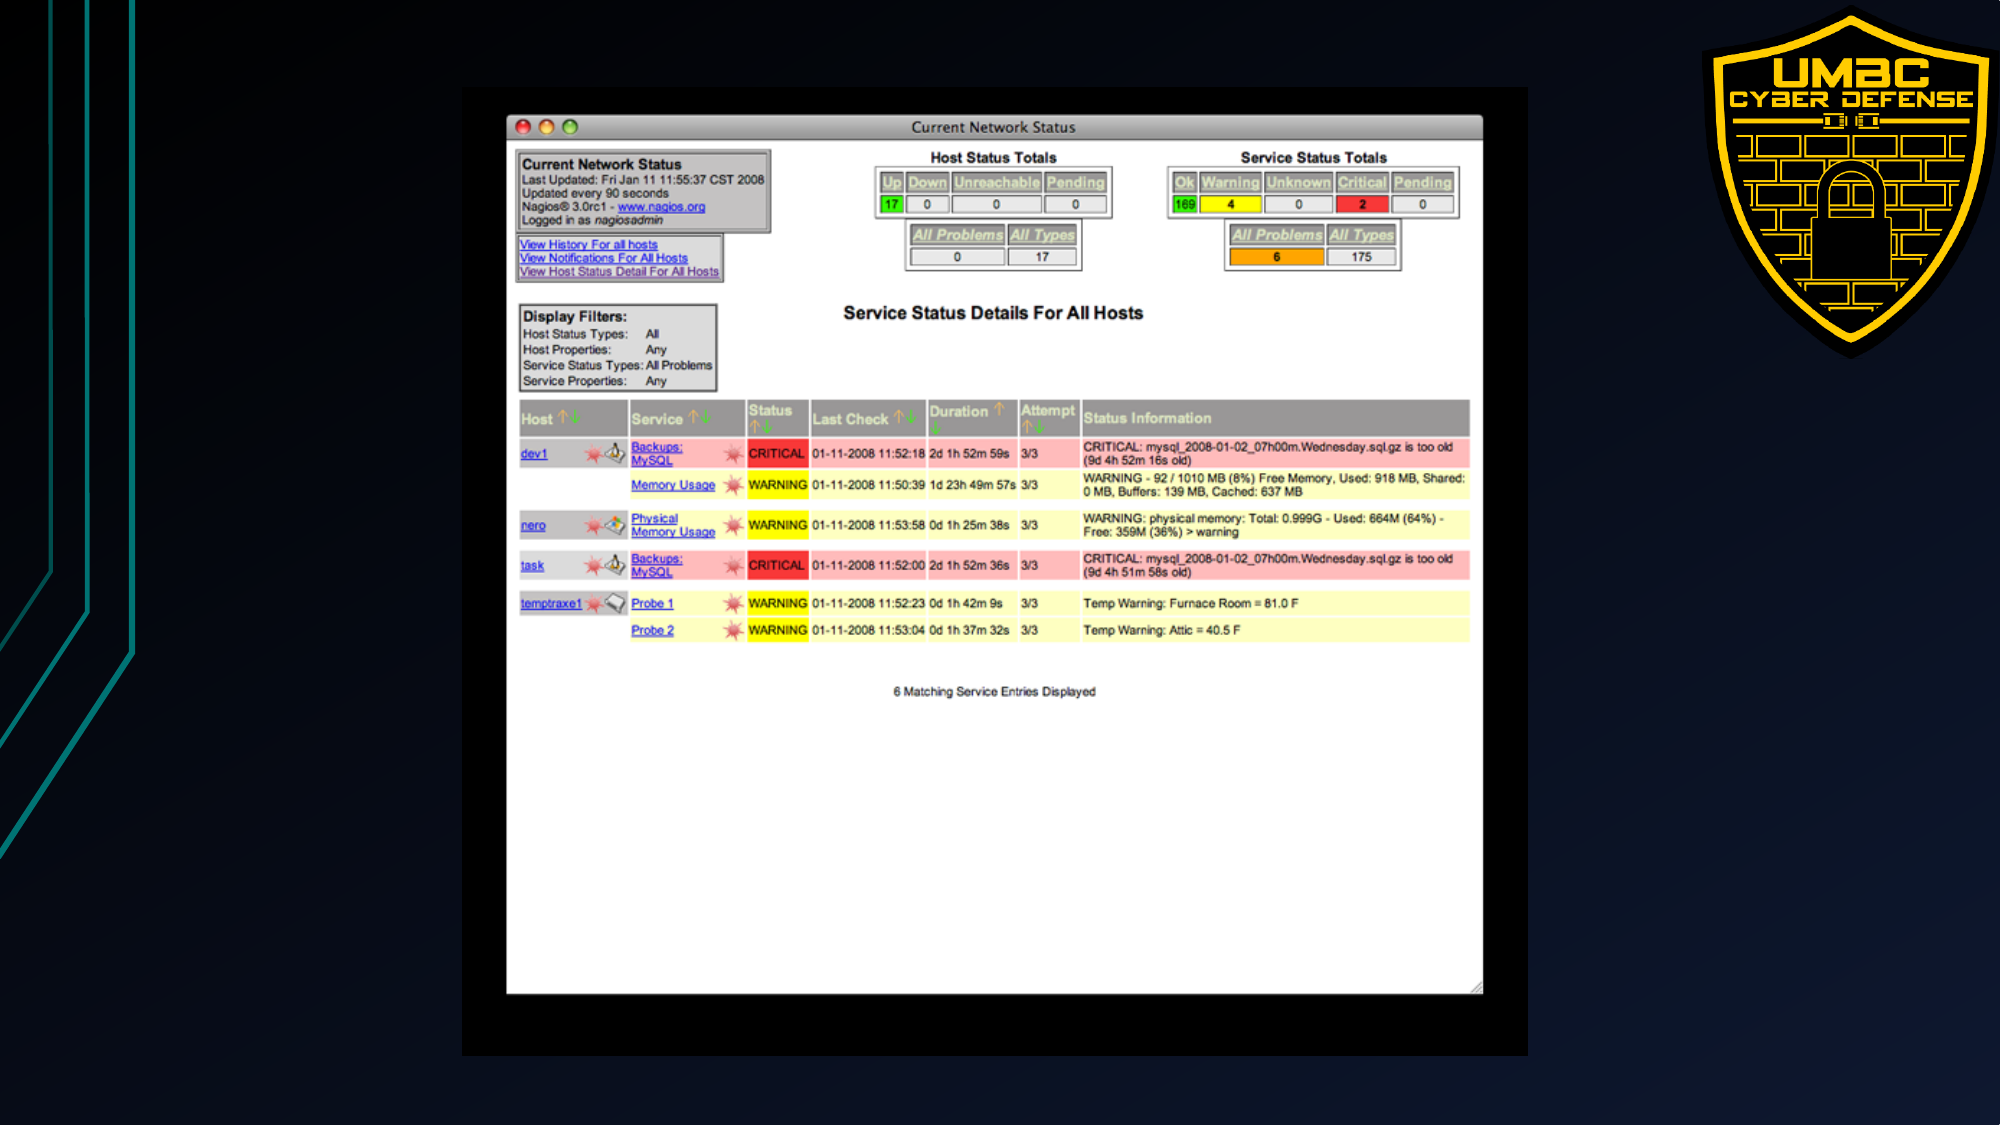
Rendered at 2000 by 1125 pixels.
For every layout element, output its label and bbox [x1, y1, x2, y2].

list [461, 87, 1528, 1056]
picture [1702, 5, 2000, 359]
